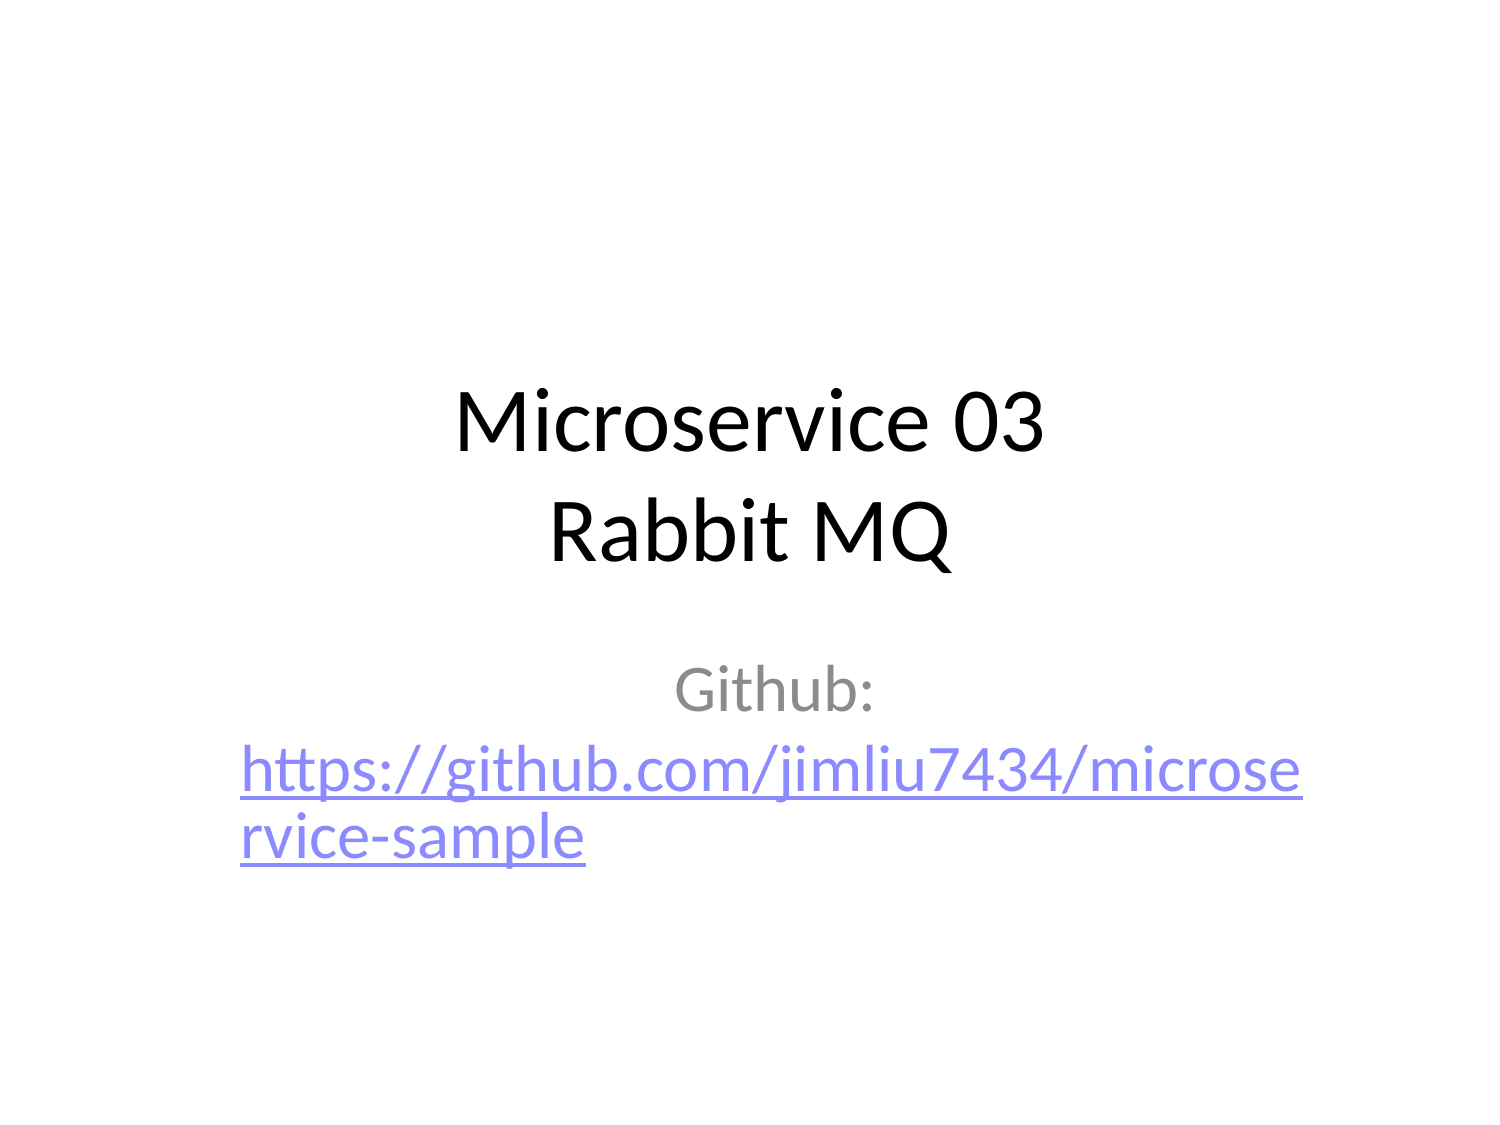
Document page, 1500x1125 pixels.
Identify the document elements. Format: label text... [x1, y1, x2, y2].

title Microservice 03 Rabbit MQ [112, 349, 1388, 591]
subtitle Github: https://github.com/jimliu7434/microservice-sample [225, 637, 1341, 925]
